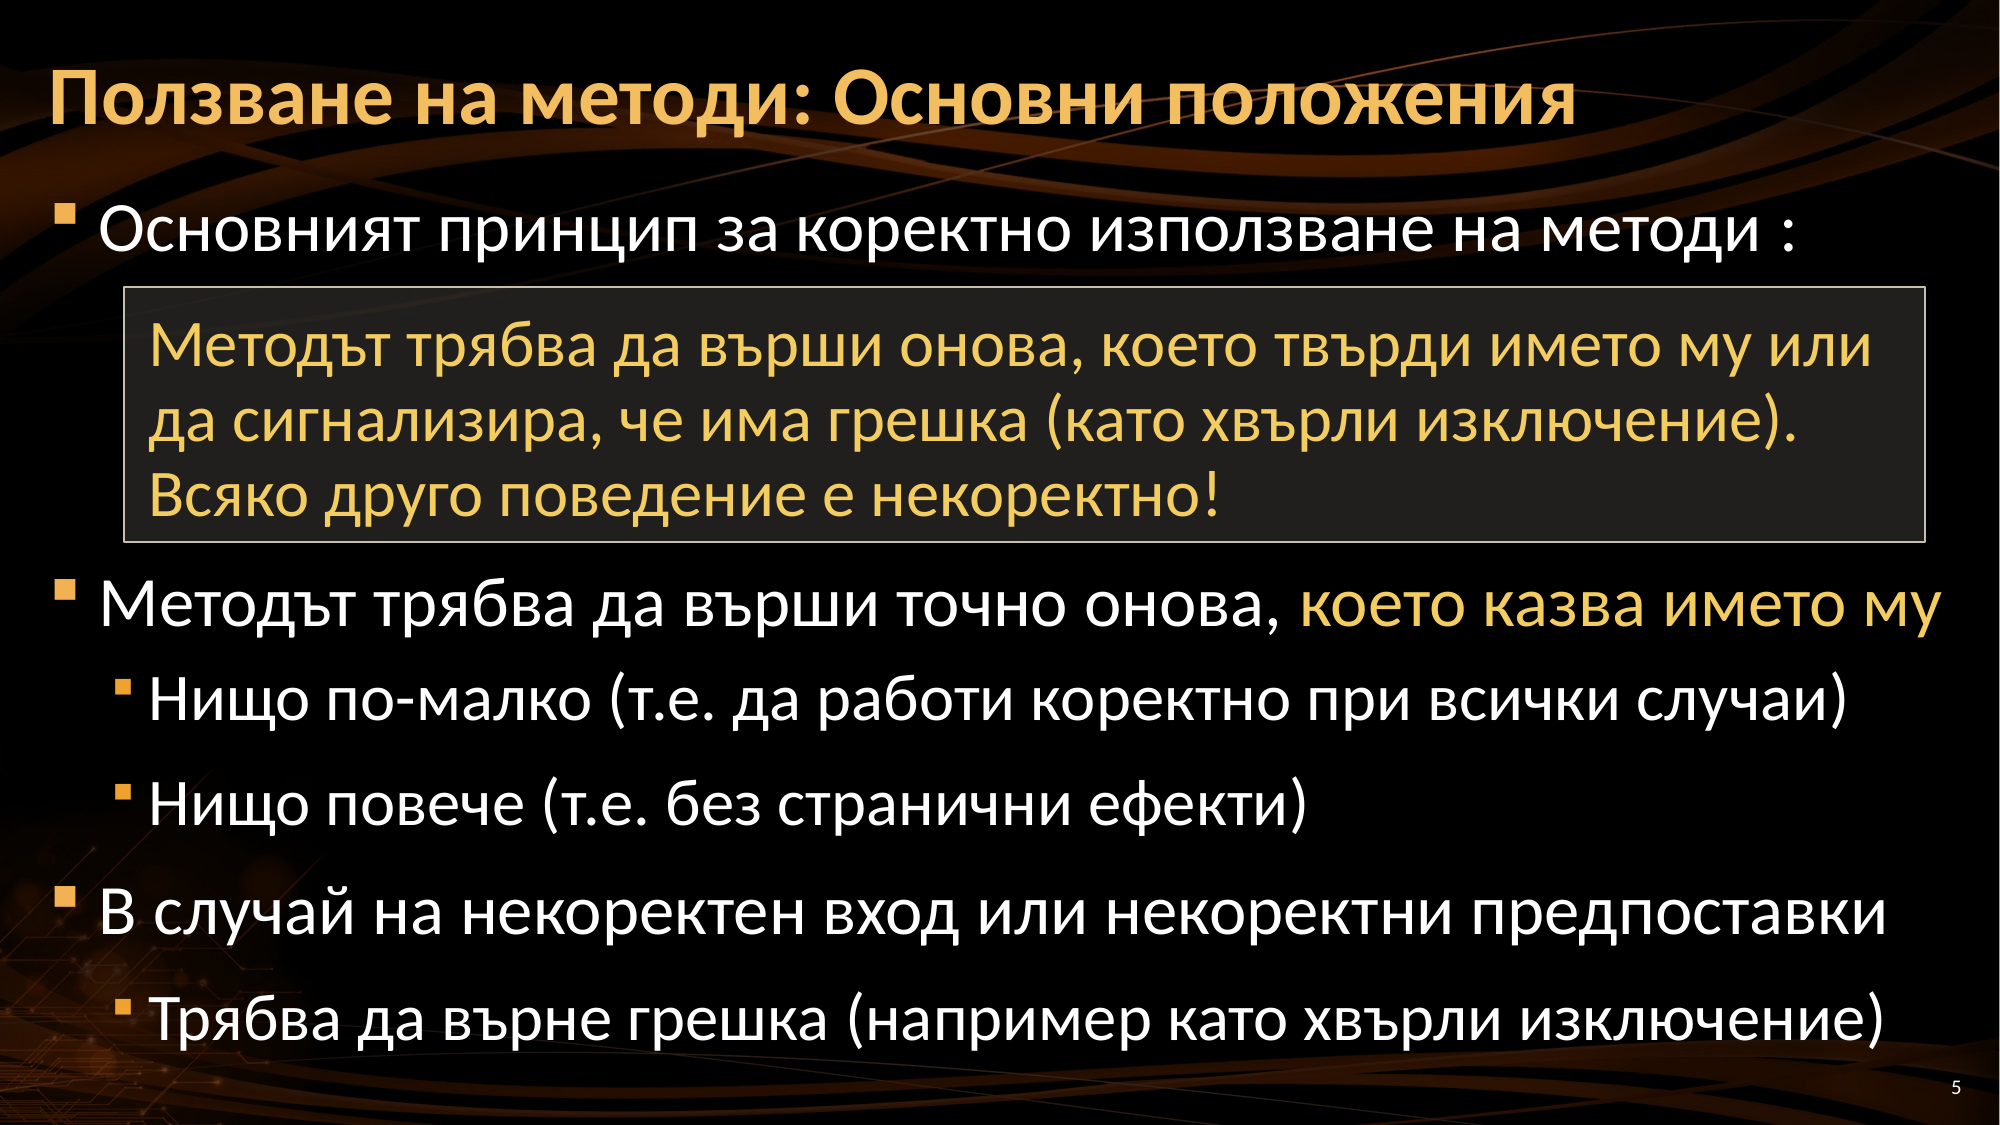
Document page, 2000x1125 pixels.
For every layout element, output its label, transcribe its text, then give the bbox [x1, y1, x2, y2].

text_box Методът трябва да върши онова, което твърди името му или да сигнализира, че има грешка (като хвърли изключение). Всяко друго поведение е некоректно! [124, 287, 1925, 542]
slide_number 5 [1897, 1070, 1968, 1103]
picture [0, 0, 2000, 1125]
title Ползване на методи: Основни положения [30, 6, 1700, 189]
list Основният принцип за коректно използване на методи : Методът трябва да върши точно онова, което казва името му Нищо по-малко (т.е. да работи коректно при всички случаи) Нищо повече (т.е. без странични ефекти) В случай на некоректен вход или некоректни предпоставки Трябва да върне грешка (например като хвърли изключение) [31, 174, 1968, 1089]
